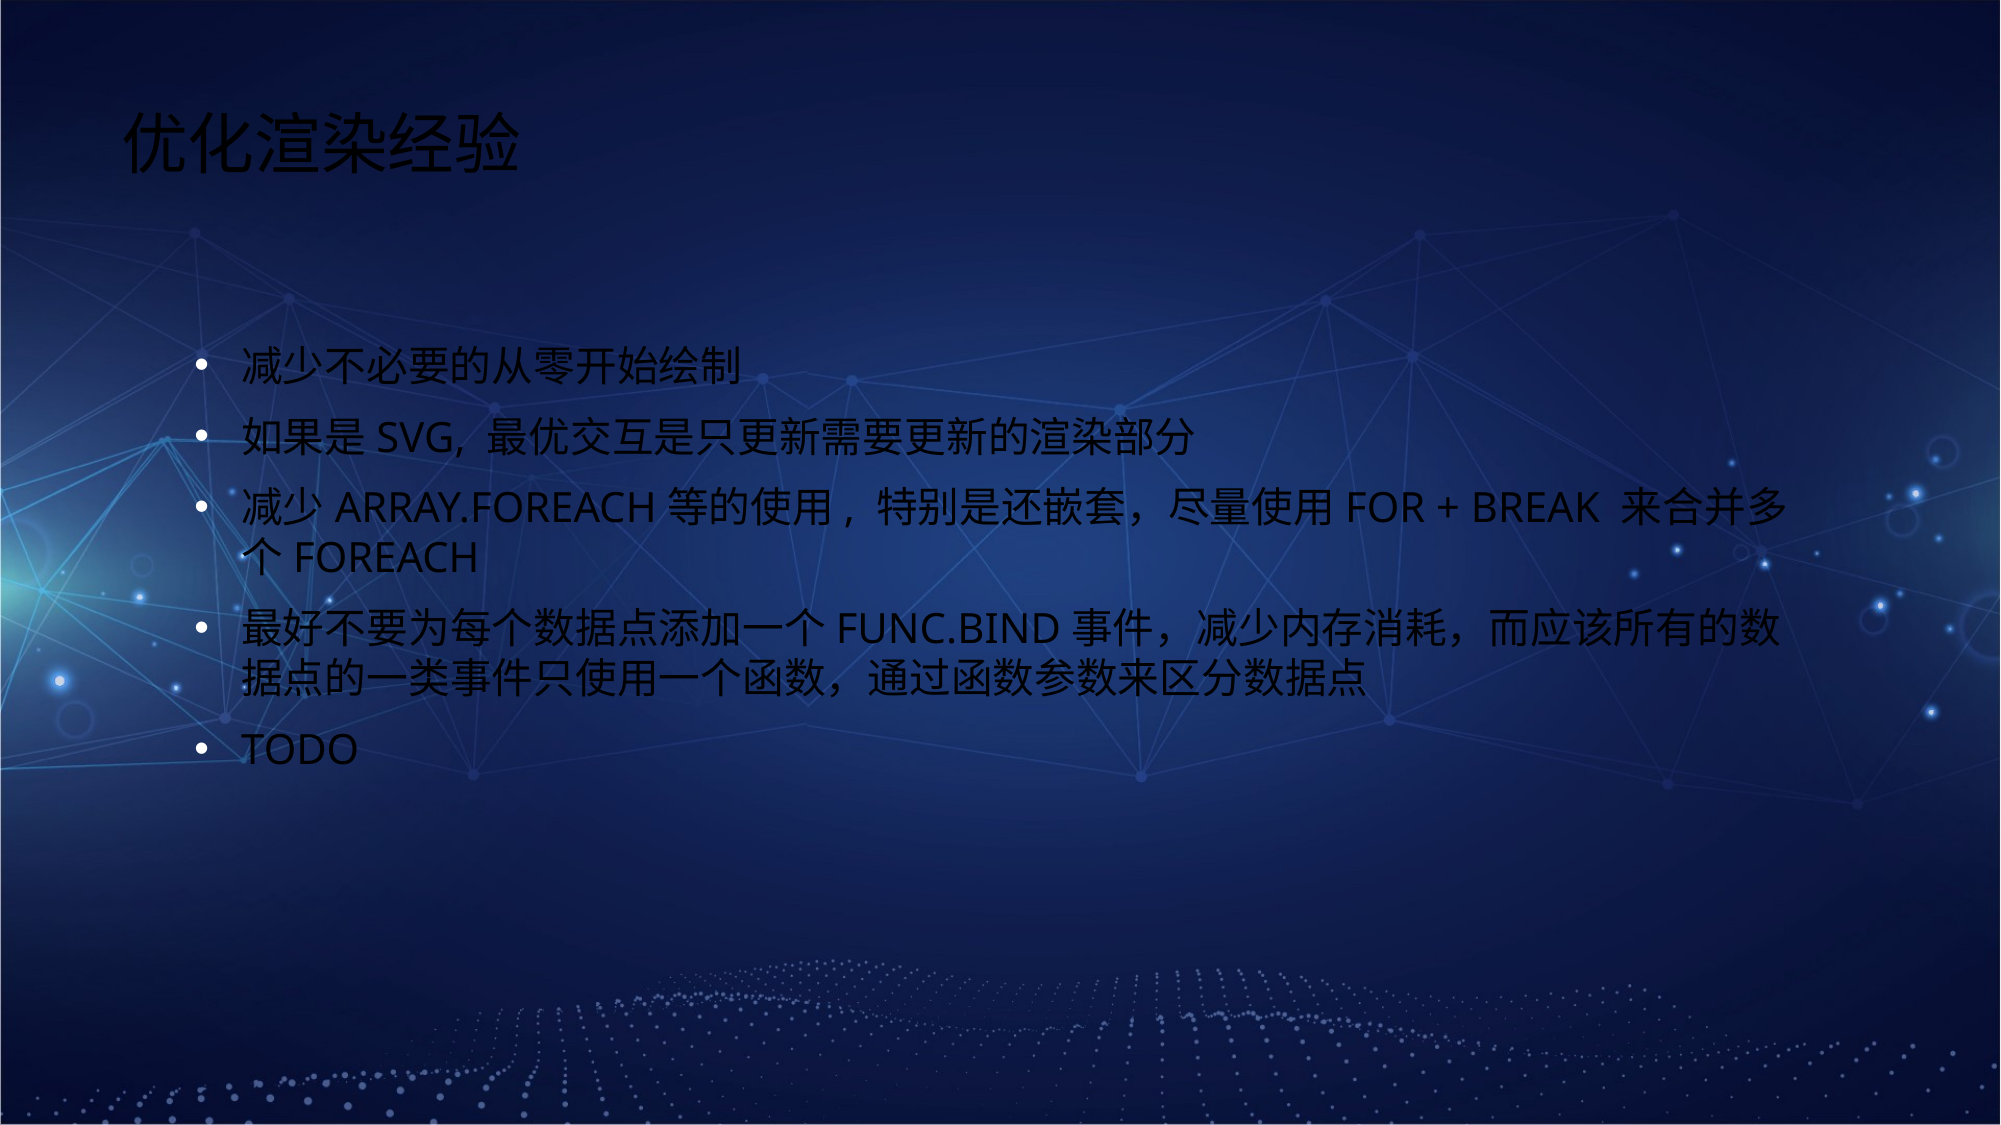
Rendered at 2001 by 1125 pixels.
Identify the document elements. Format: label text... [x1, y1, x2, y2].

title 优化渲染经验 [106, 74, 1649, 211]
list 减少不必要的从零开始绘制 如果是svg, 最优交互是只更新需要更新的渲染部分 减少Array.forEach等的使用, 特别是还嵌套，尽量使用for + break 来合并多个forEach 最好不要为每个数据点添加一个func.bind事件，减少内存消耗，而应该所有的数据点的一类事件只使用一个函数，通过函数参数来区分数据点 TODO [179, 299, 1805, 813]
picture [0, 0, 2001, 1125]
